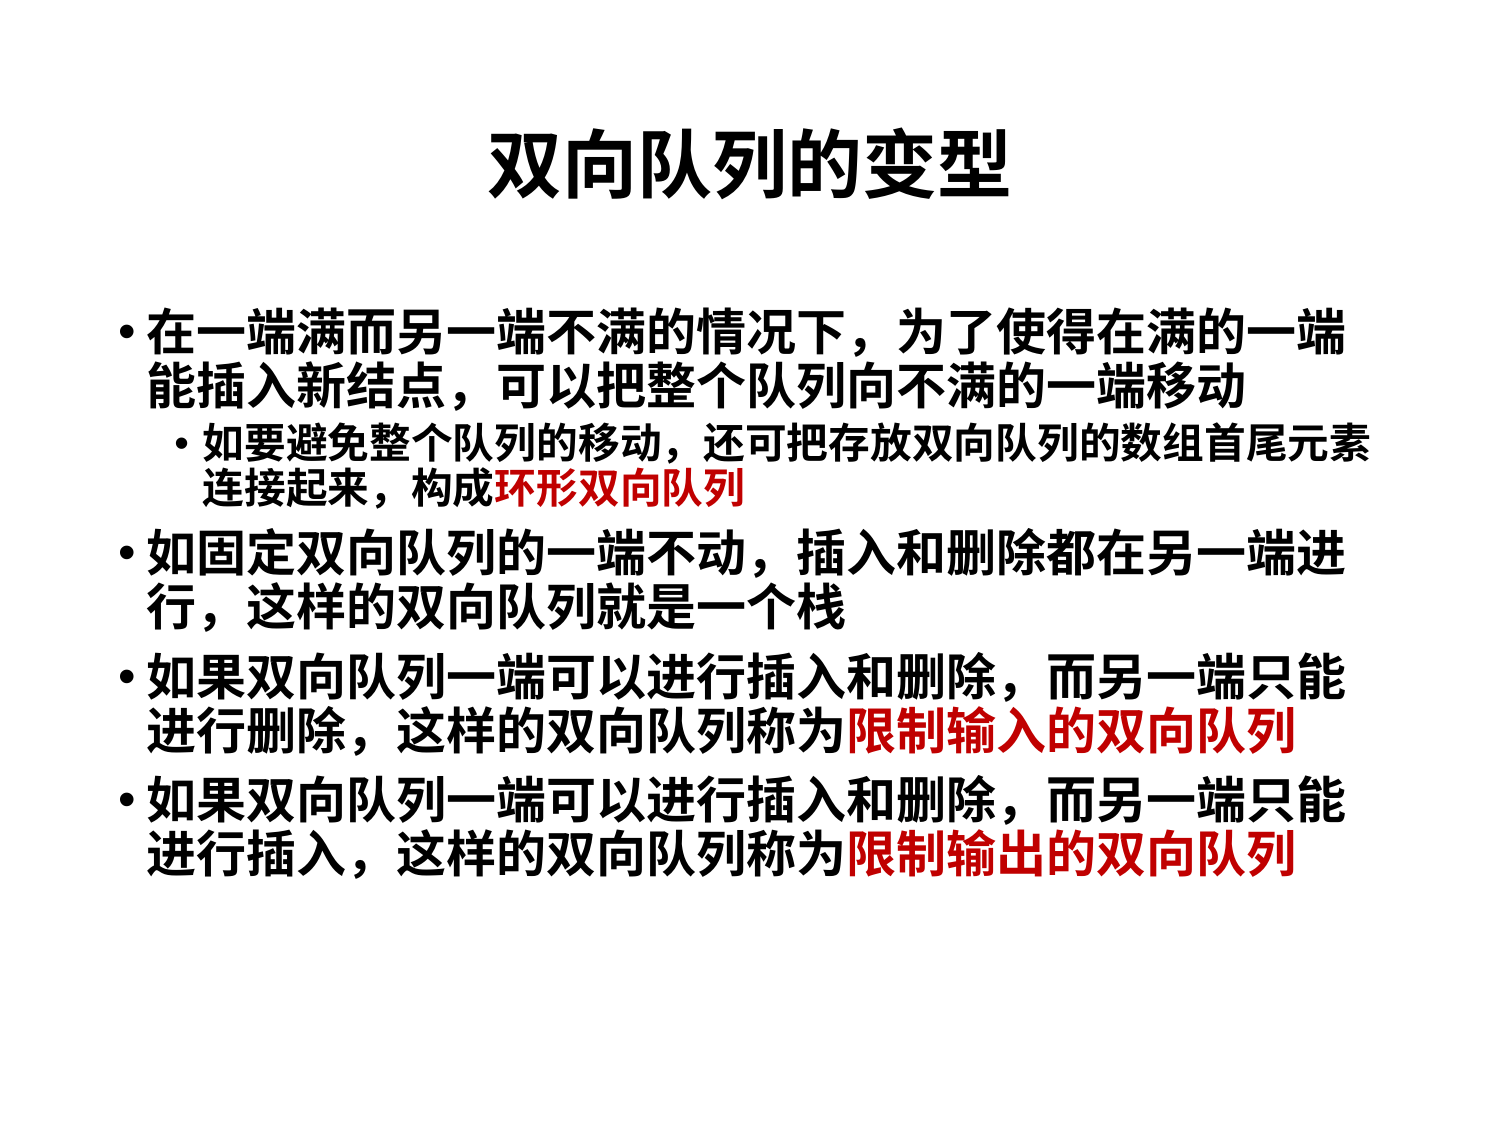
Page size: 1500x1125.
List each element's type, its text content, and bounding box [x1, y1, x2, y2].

list 在一端满而另一端不满的情况下，为了使得在满的一端能插入新结点，可以把整个队列向不满的一端移动 如要避免整个队列的移动，还可把存放双向队列的数组首尾元素连接起来，构成环形双向队列 如固定双向队列的一端不动，插入和删除都在另一端进行，这样的双向队列就是一个栈 如果双向队列一端可以进行插入和删除，而另一端只能进行删除，这样的双向队列称为限制输入的双向队列 如果双向队列一端可以进行插入和删除，而另一端只能进行插入，这样的双向队列称为限制输出的双向队列 [103, 299, 1397, 1014]
title 双向队列的变型 [103, 59, 1397, 278]
